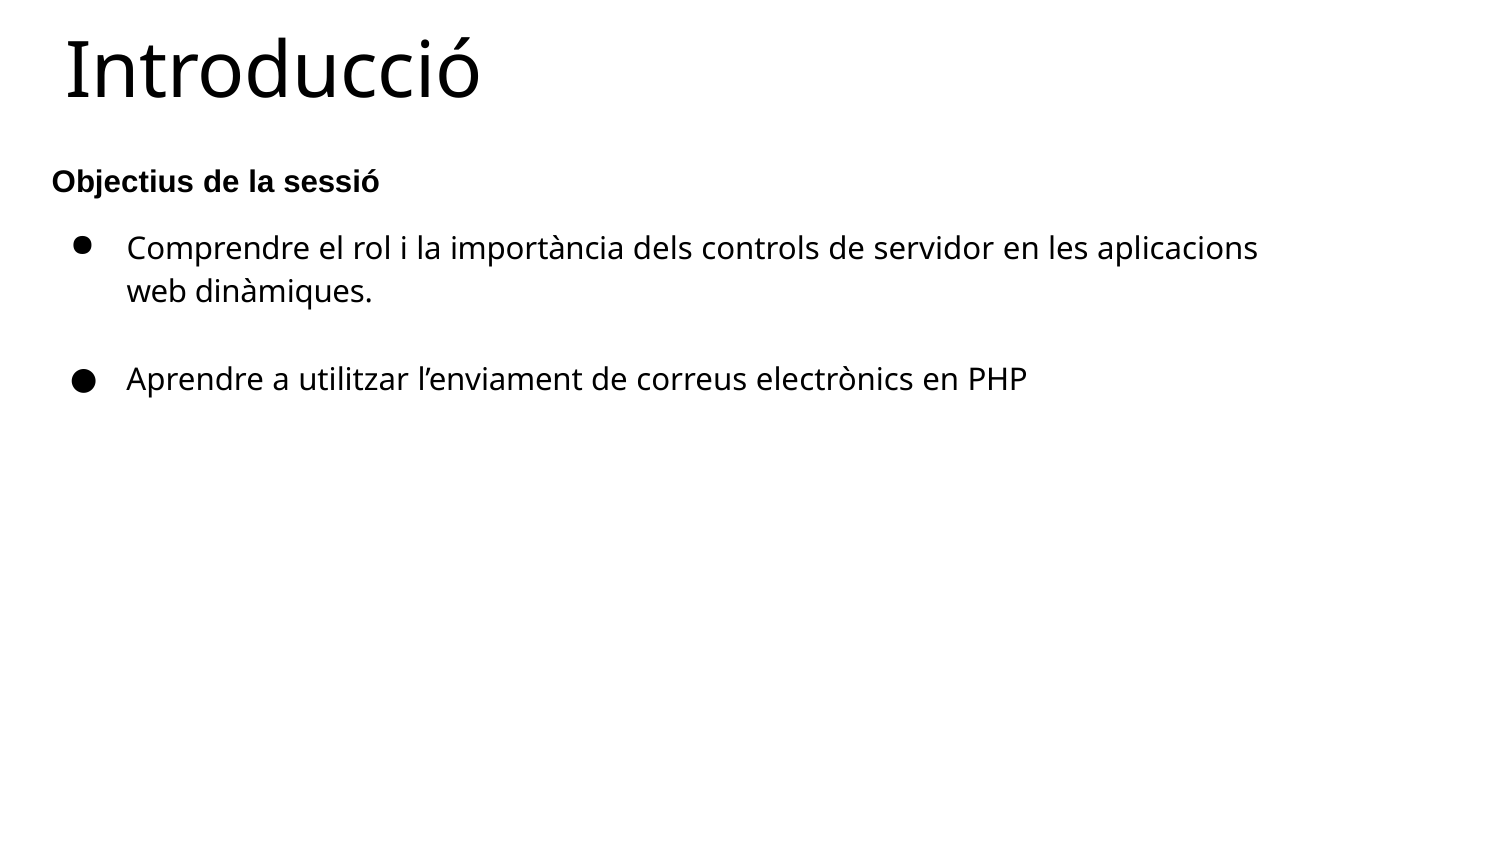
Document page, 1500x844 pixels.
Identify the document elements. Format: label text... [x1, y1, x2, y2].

text_box Objectius de la sessió Comprendre el rol i la importància dels controls de servidor en les aplicacions web dinàmiques. Aprendre a utilitzar l’enviament de correus electrònics en PHP [49, 158, 1266, 397]
title Introducció [63, 16, 1415, 160]
